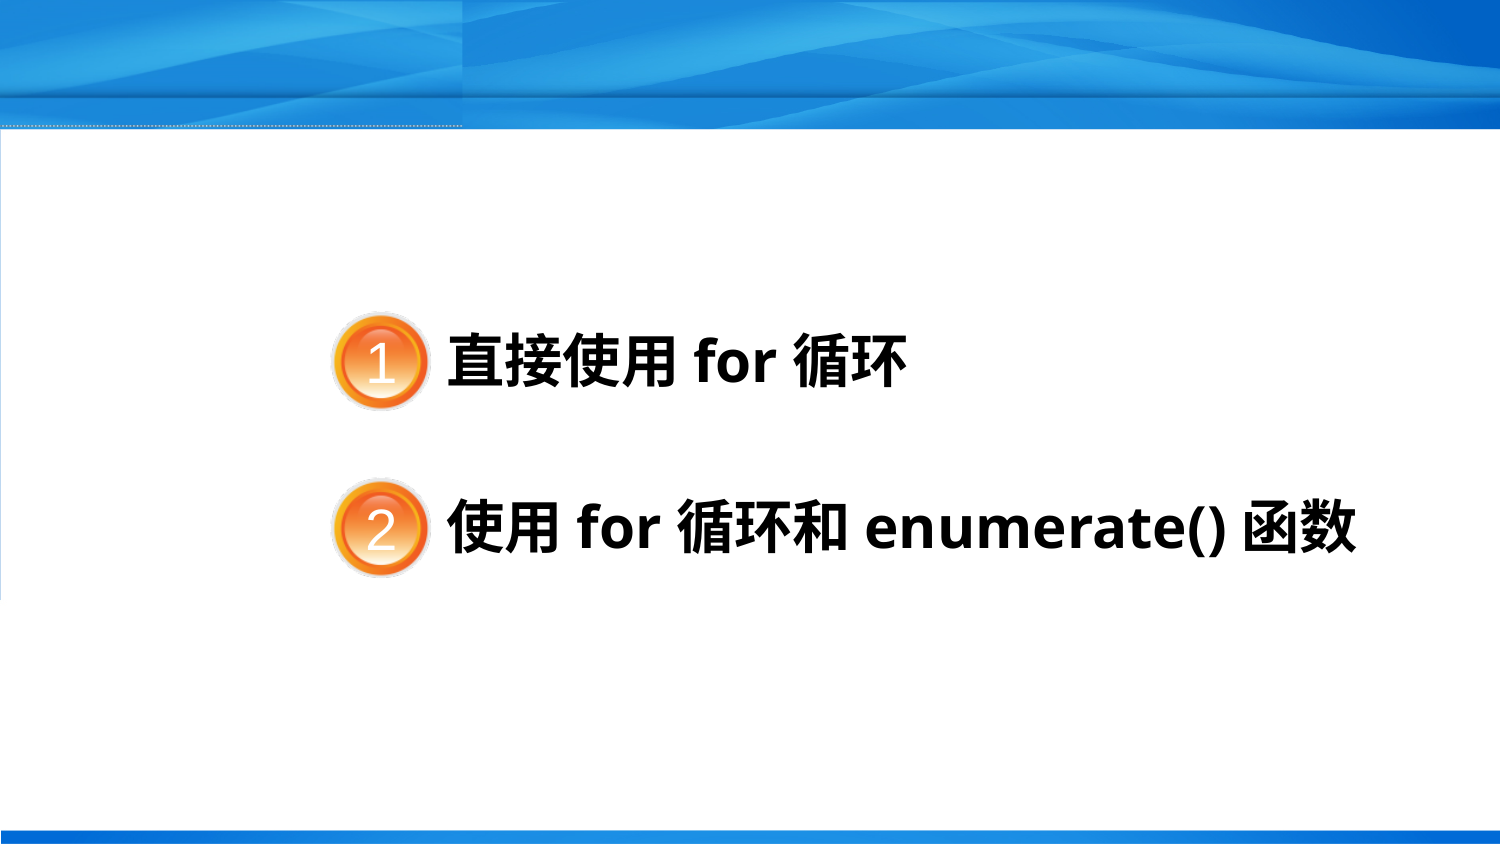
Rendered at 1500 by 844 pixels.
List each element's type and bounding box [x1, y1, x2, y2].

text_box [324, 304, 1227, 418]
text_box [324, 471, 1438, 585]
picture [0, 0, 1500, 844]
